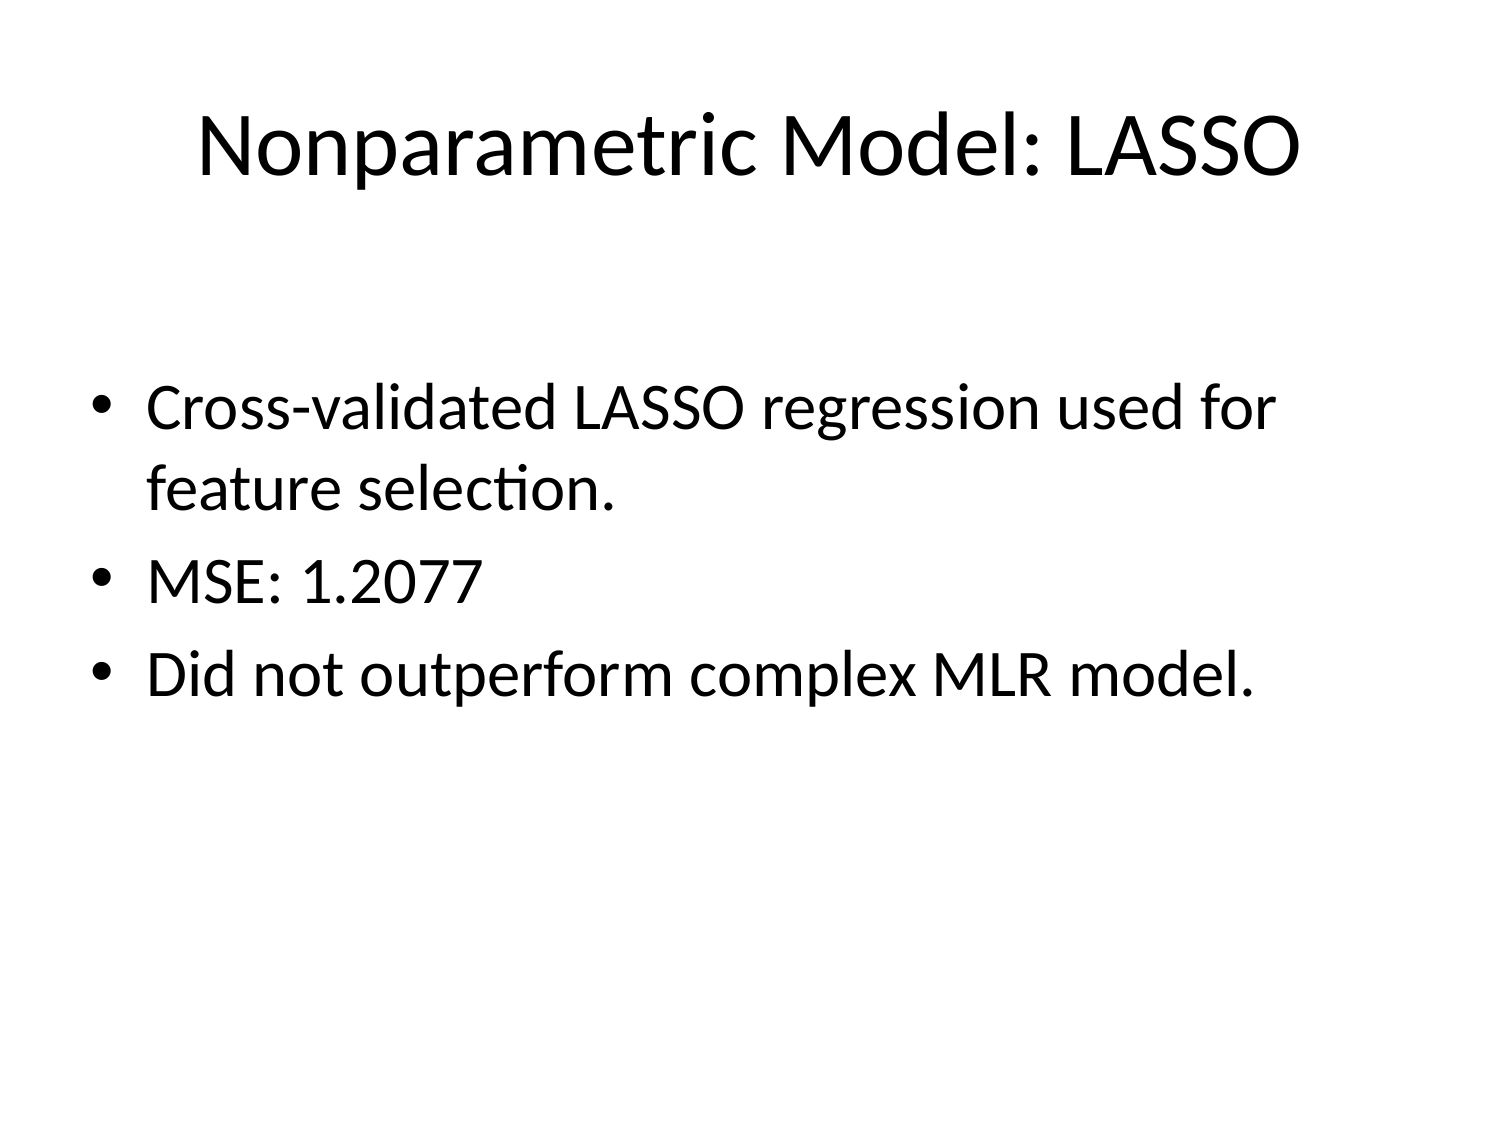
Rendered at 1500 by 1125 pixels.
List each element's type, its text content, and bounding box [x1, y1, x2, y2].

list Cross-validated LASSO regression used for feature selection. MSE: 1.2077 Did not outperform complex MLR model. [75, 262, 1425, 1005]
title Nonparametric Model: LASSO [75, 45, 1425, 233]
